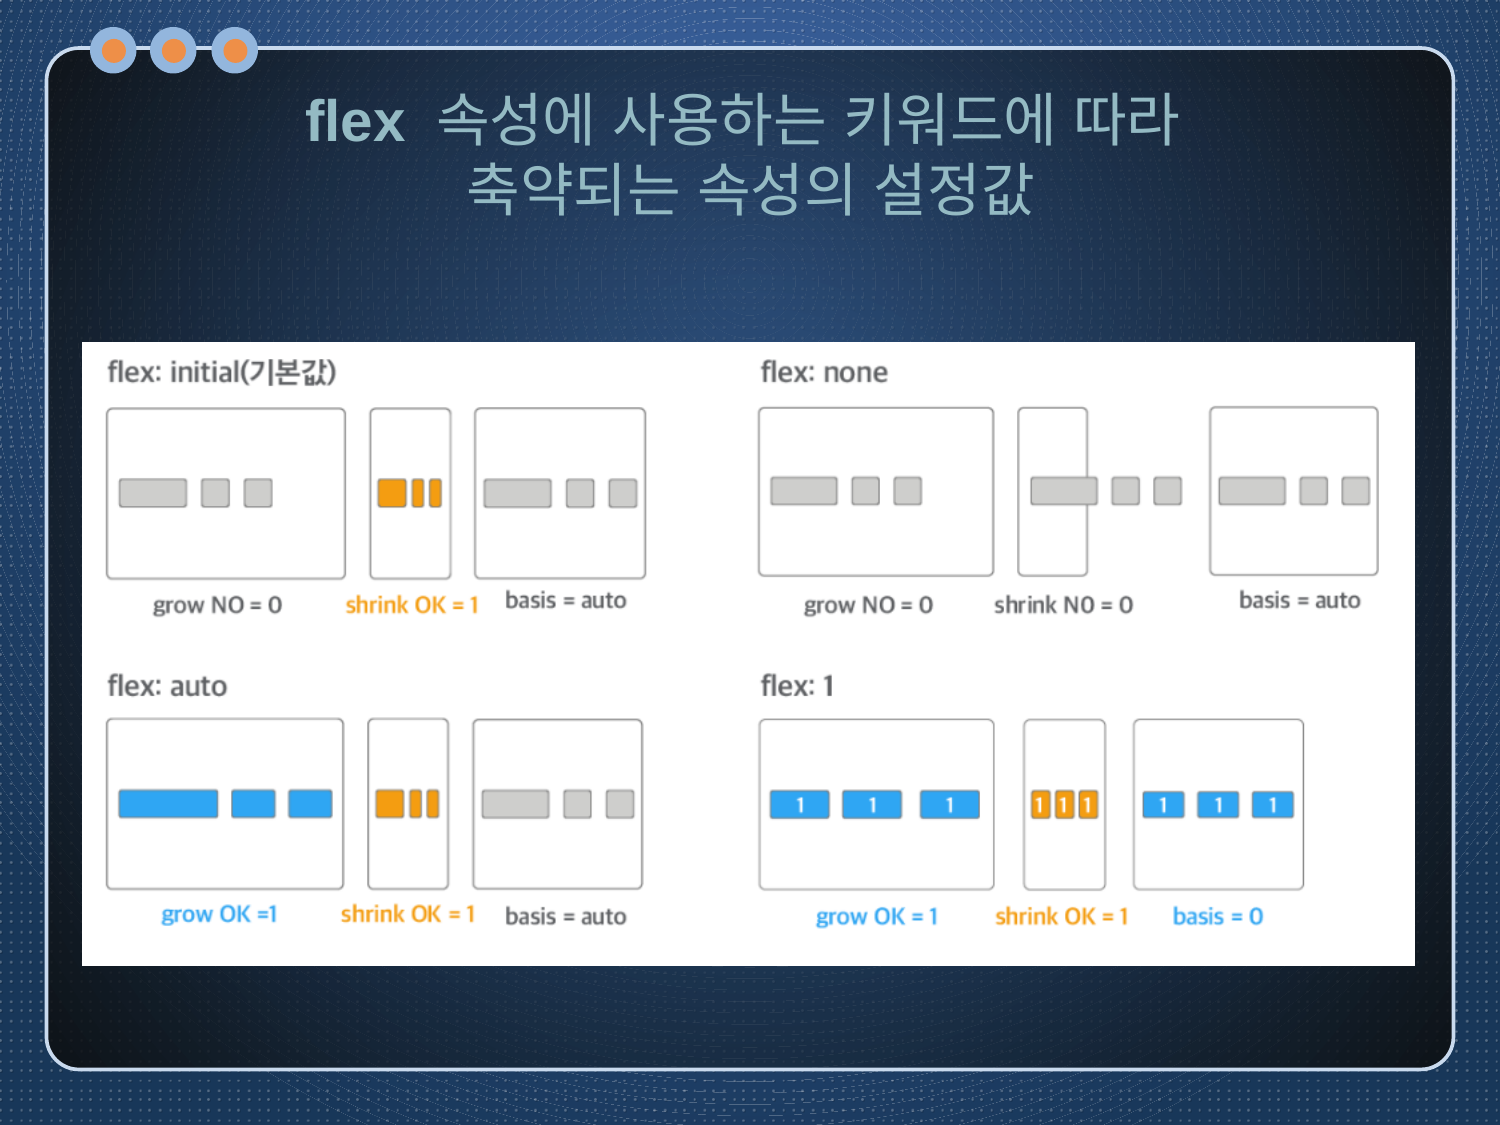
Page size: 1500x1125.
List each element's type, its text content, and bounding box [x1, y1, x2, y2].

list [82, 342, 1415, 966]
title flex 속성에 사용하는 키워드에 따라 축약되는 속성의 설정값 [82, 75, 1419, 231]
